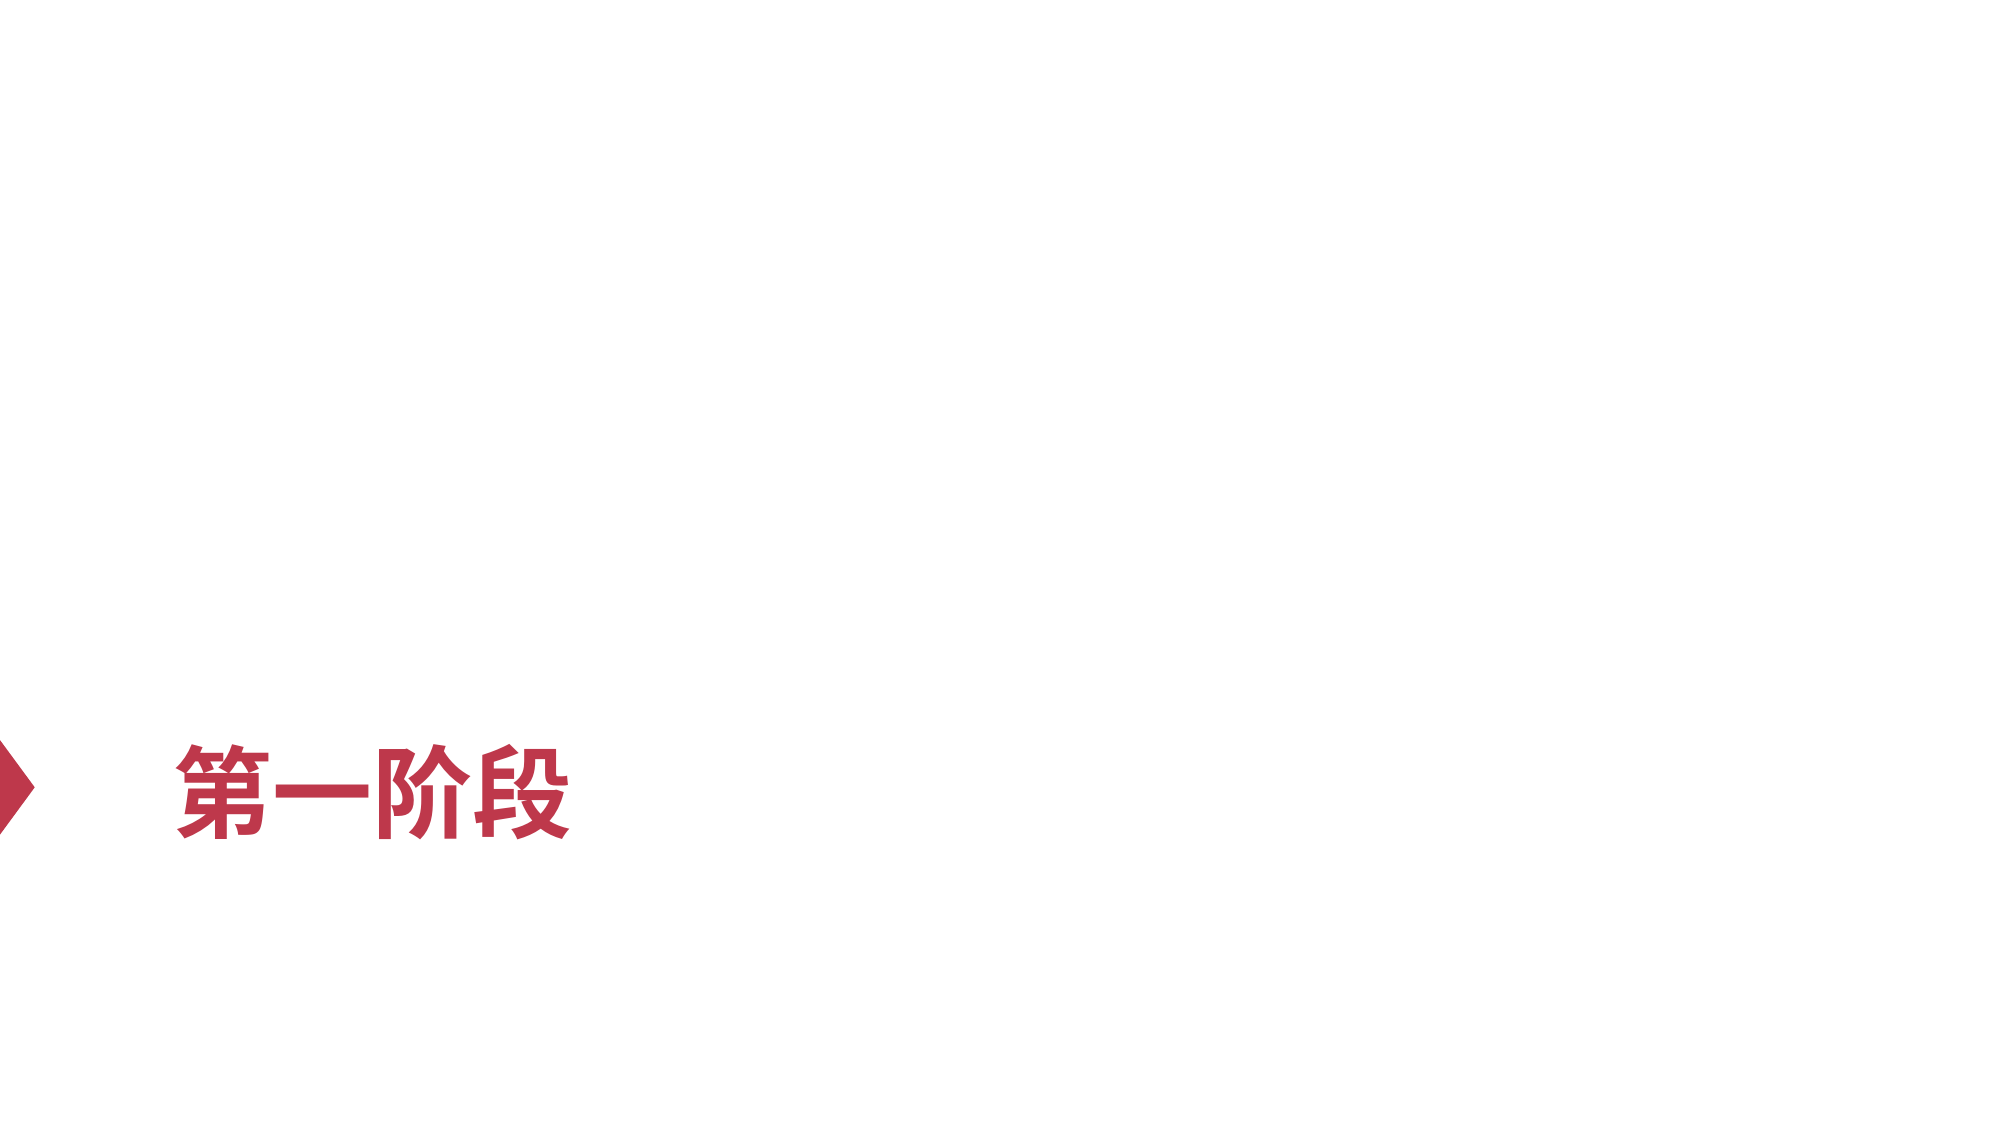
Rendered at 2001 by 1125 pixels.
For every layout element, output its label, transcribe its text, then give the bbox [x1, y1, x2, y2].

title 第一阶段 [157, 722, 1858, 947]
